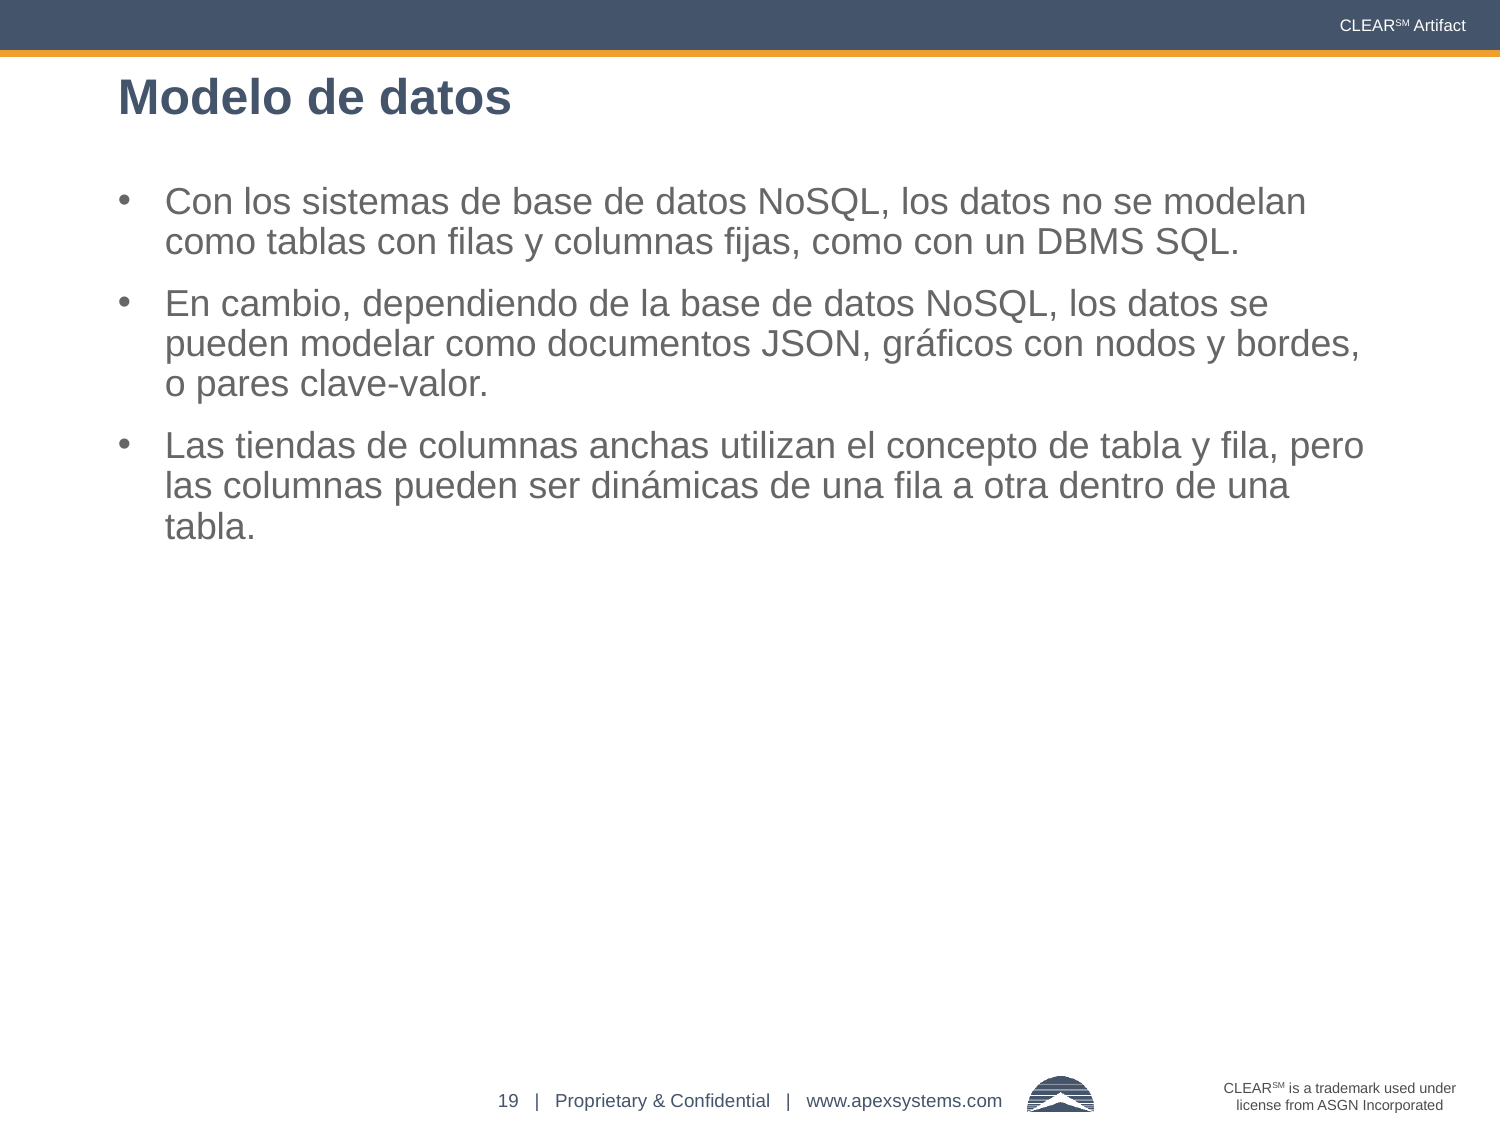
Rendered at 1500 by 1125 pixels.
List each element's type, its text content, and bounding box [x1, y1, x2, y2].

title Modelo de datos [103, 64, 1397, 139]
list Con los sistemas de base de datos NoSQL, los datos no se modelan como tablas con filas y columnas fijas, como con un DBMS SQL. En cambio, dependiendo de la base de datos NoSQL, los datos se pueden modelar como documentos JSON, gráficos con nodos y bordes, o pares clave-valor. Las tiendas de columnas anchas utilizan el concepto de tabla y fila, pero las columnas pueden ser dinámicas de una fila a otra dentro de una tabla. [103, 174, 1397, 1039]
picture [1027, 1076, 1094, 1112]
